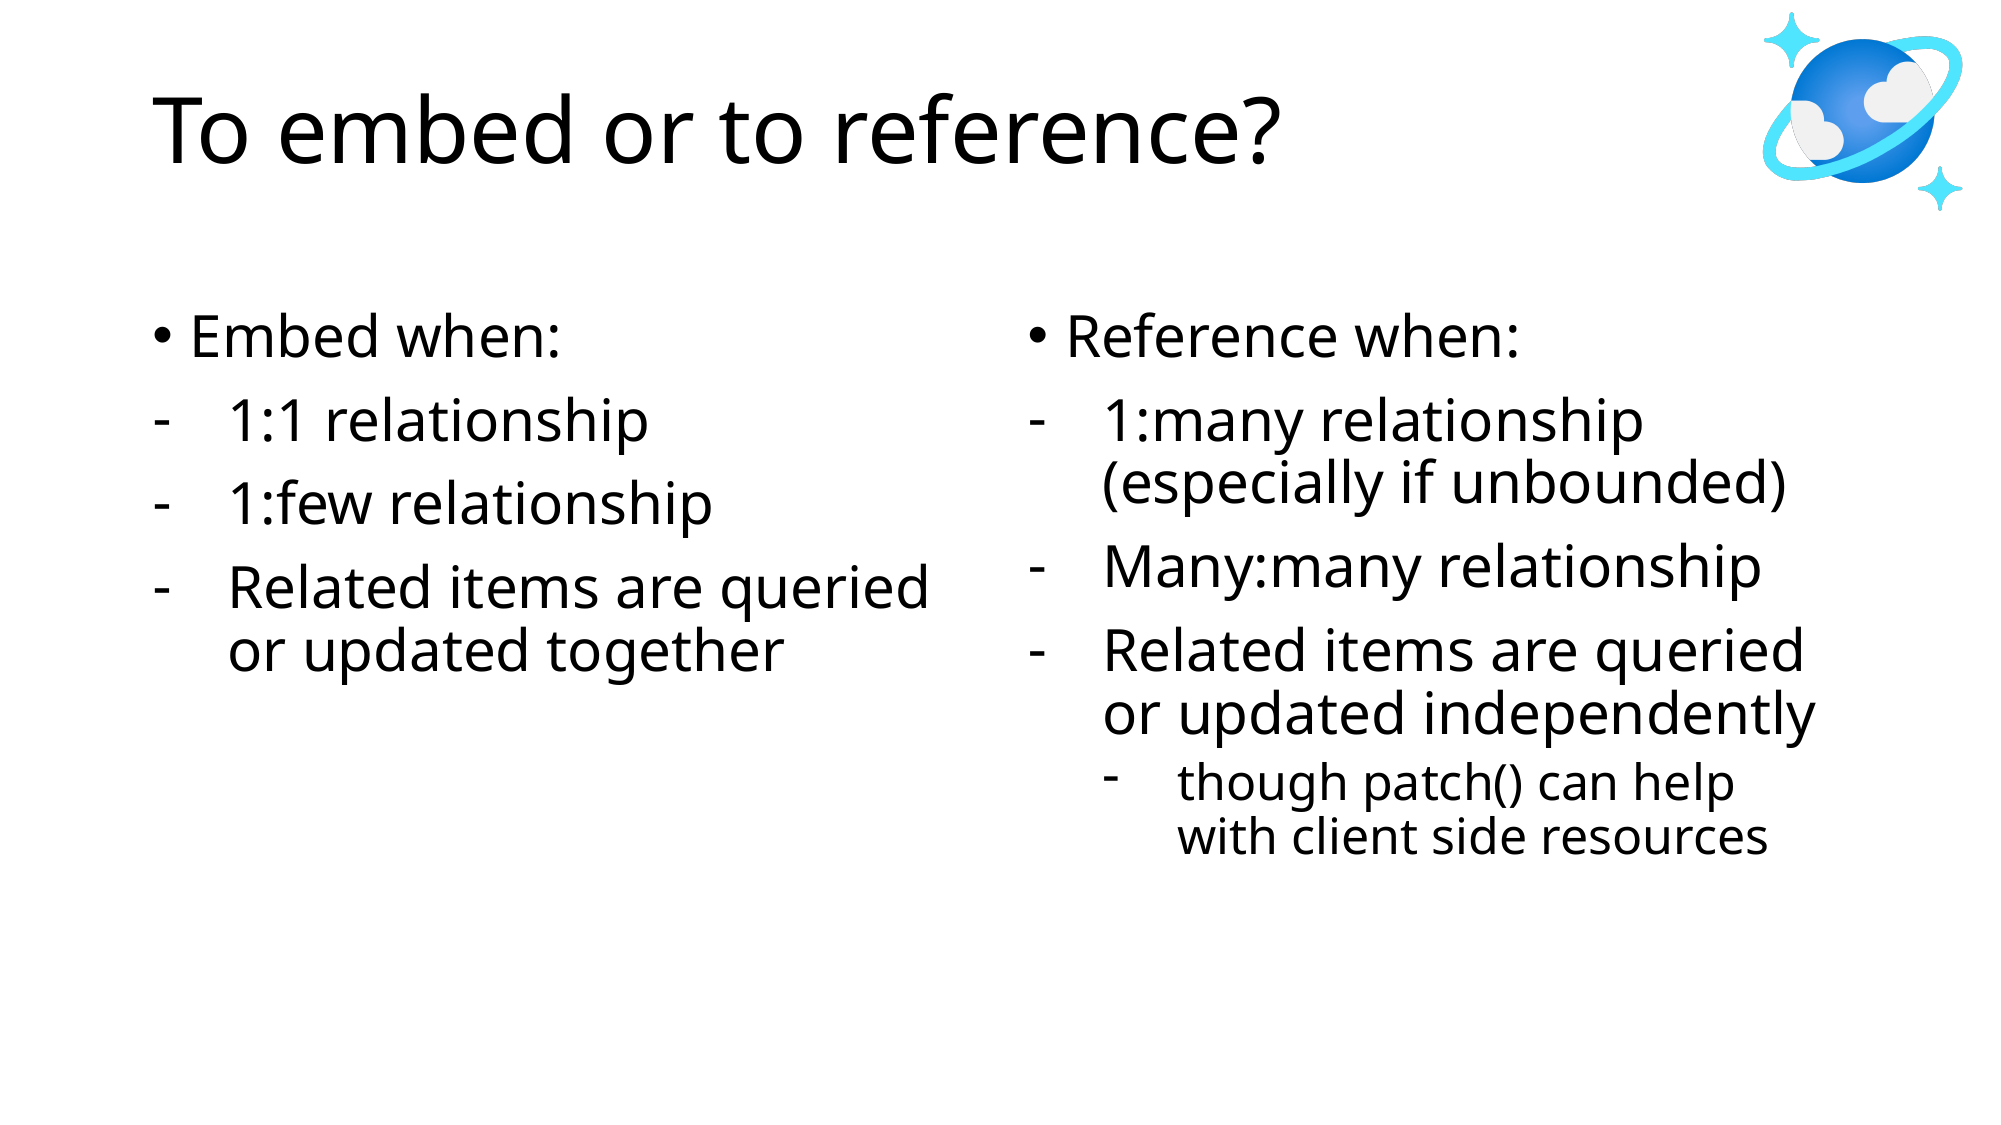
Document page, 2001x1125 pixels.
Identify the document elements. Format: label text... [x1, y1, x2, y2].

title To embed or to reference? [137, 59, 1717, 208]
picture [1757, 6, 1968, 217]
list Reference when: 1:many relationship (especially if unbounded) Many:many relationship Related items are queried or updated independently though patch() can help with client side resources [1012, 299, 1863, 1014]
list Embed when: 1:1 relationship 1:few relationship Related items are queried or updated together [137, 299, 988, 1014]
